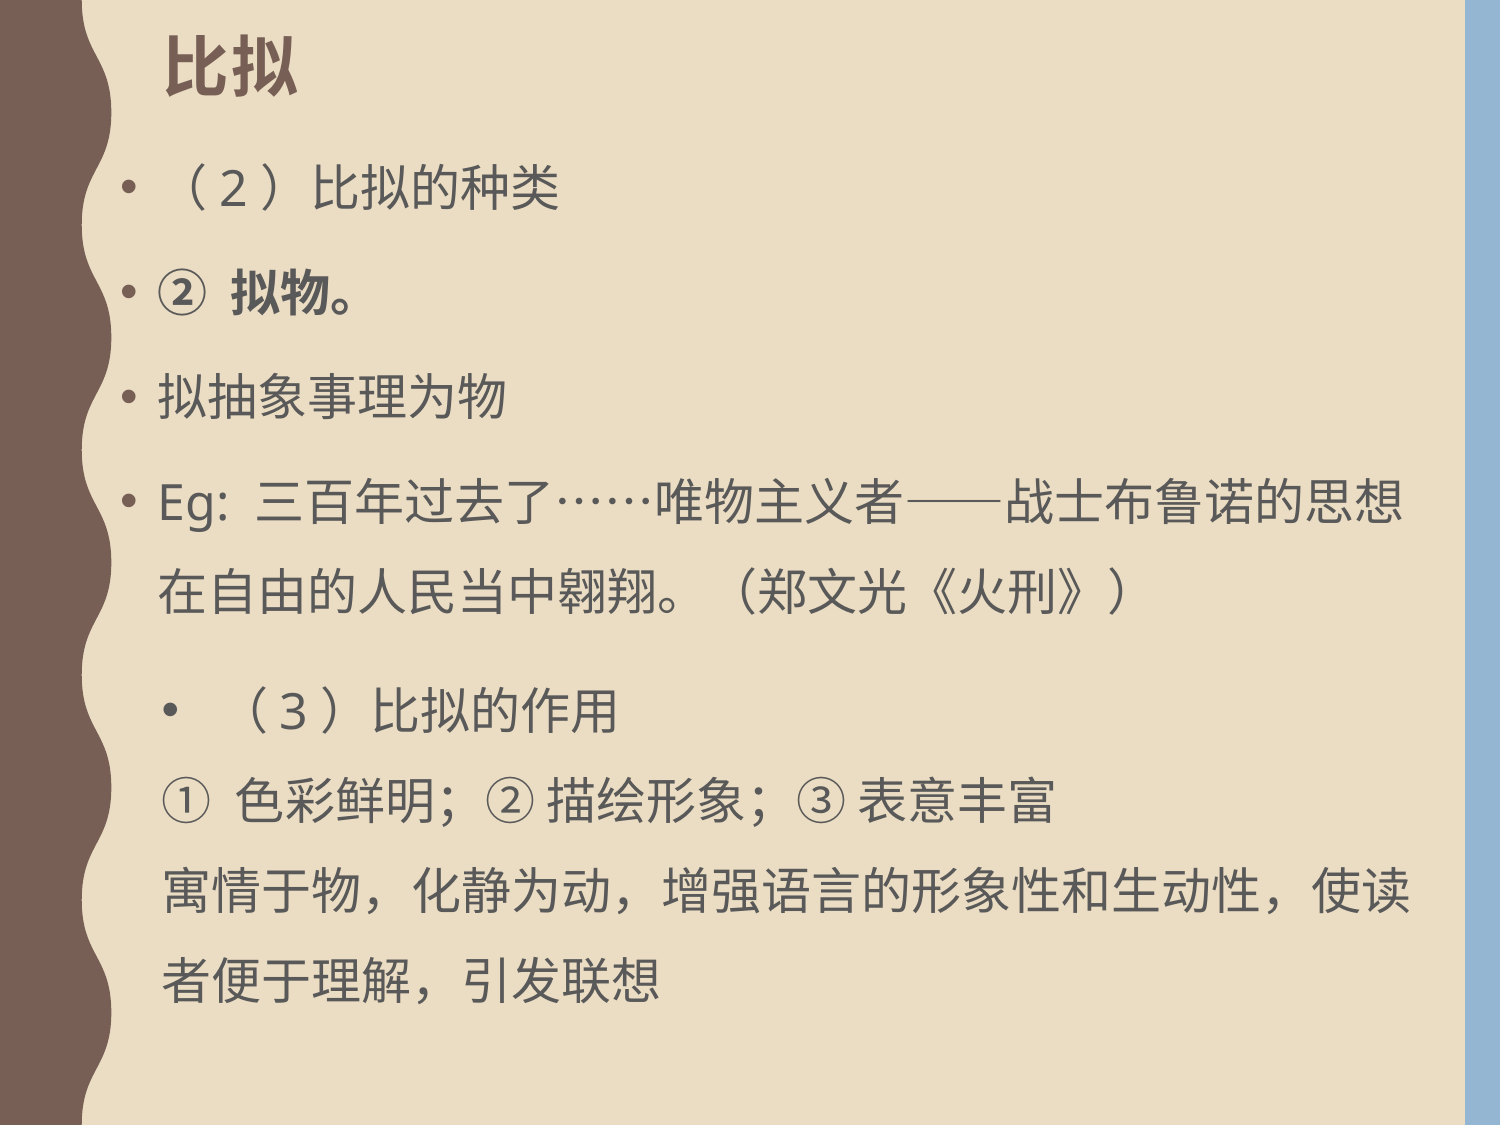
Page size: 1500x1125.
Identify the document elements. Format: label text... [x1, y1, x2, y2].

text_box （3）比拟的作用 ① 色彩鲜明；② 描绘形象；③ 表意丰富 寓情于物，化静为动，增强语言的形象性和生动性，使读者便于理解，引发联想 [146, 641, 1434, 1017]
list （2）比拟的种类 ② 拟物。 拟抽象事理为物 Eg: 三百年过去了……唯物主义者——战士布鲁诺的思想在自由的人民当中翱翔。（郑文光《火刑》） [105, 119, 1434, 637]
title 比拟 [147, 26, 335, 119]
